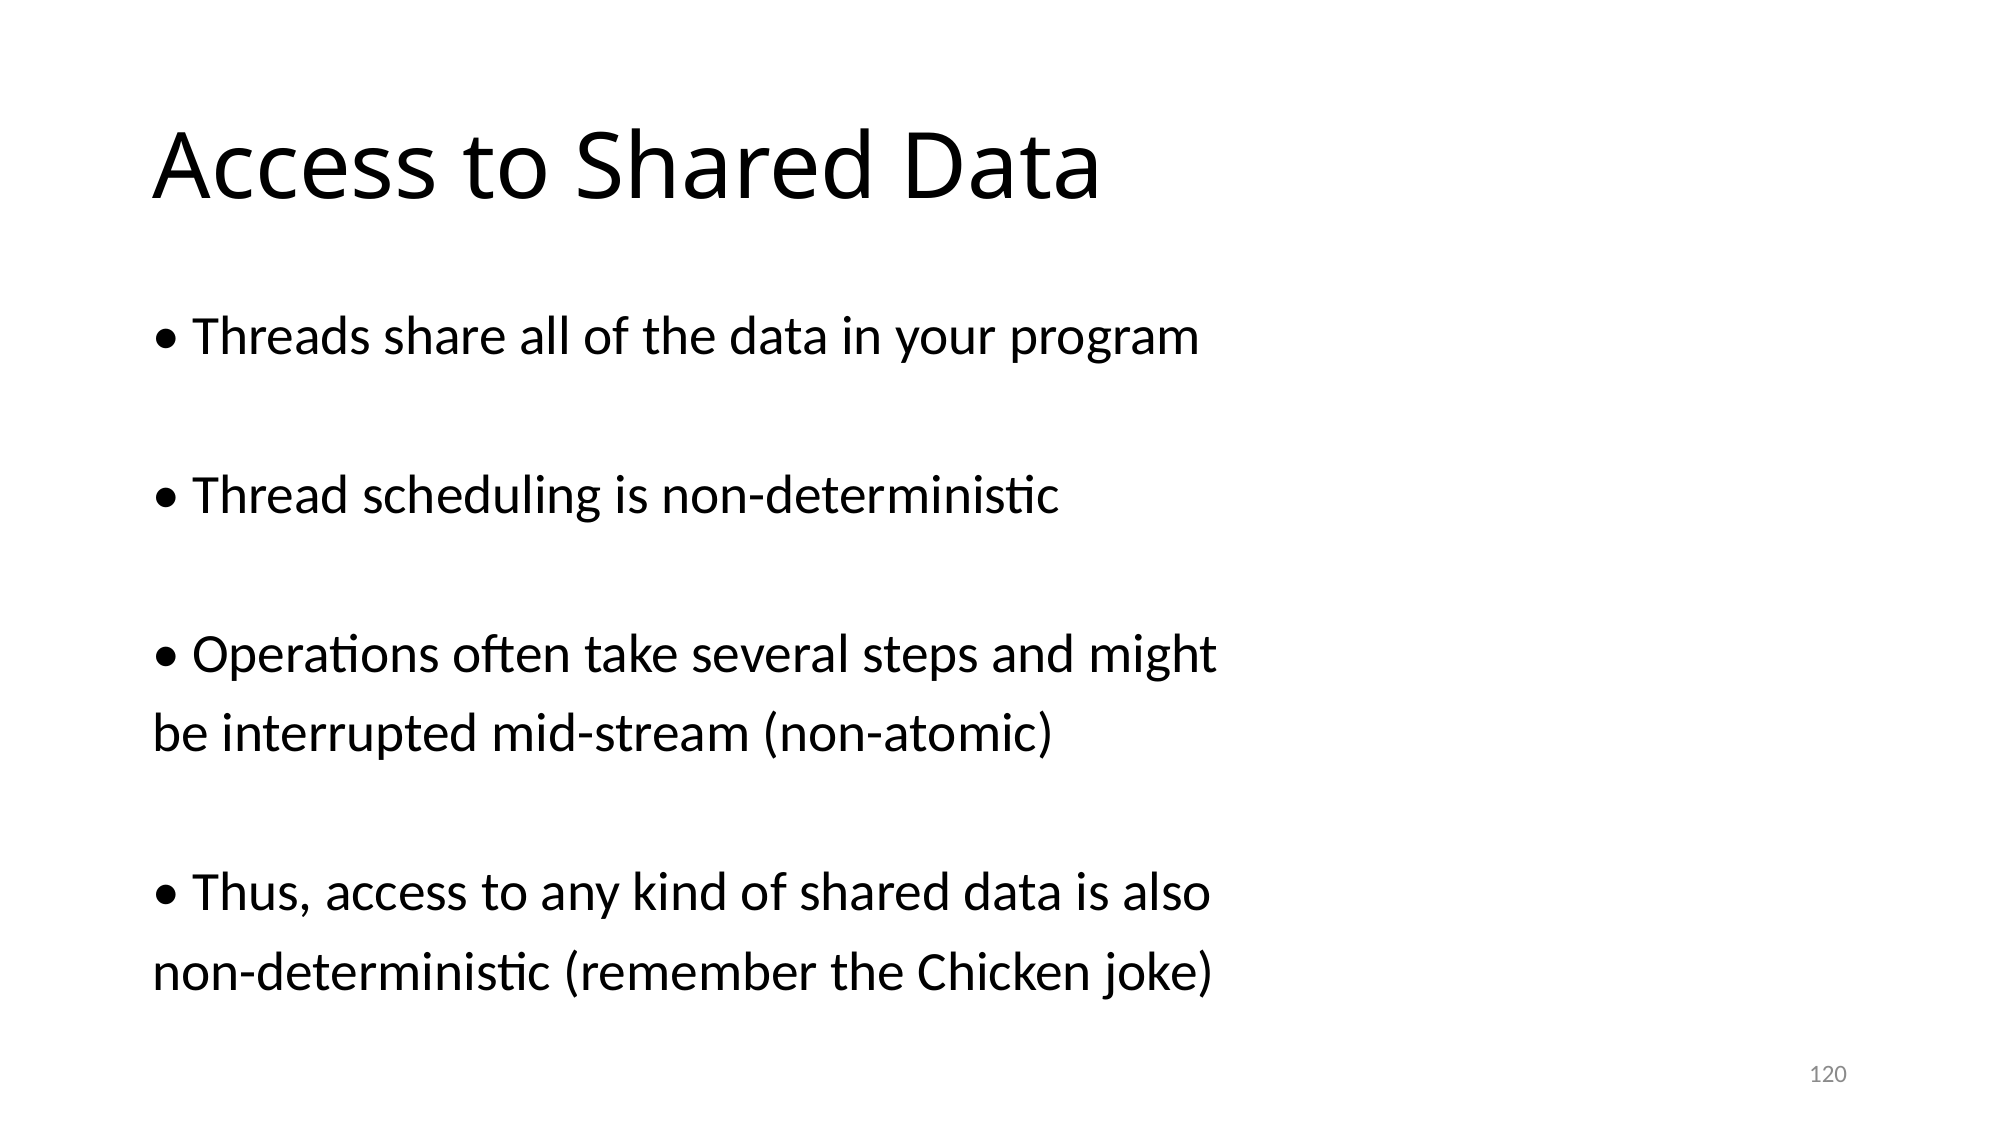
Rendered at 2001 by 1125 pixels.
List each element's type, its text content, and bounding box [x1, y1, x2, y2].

list • Threads share all of the data in your program • Thread scheduling is non-deterministic • Operations often take several steps and might be interrupted mid-stream (non-atomic) • Thus, access to any kind of shared data is also non-deterministic (remember the Chicken joke) [137, 299, 1863, 1014]
title Access to Shared Data [137, 59, 1863, 278]
slide_number 120 [1412, 1042, 1863, 1103]
